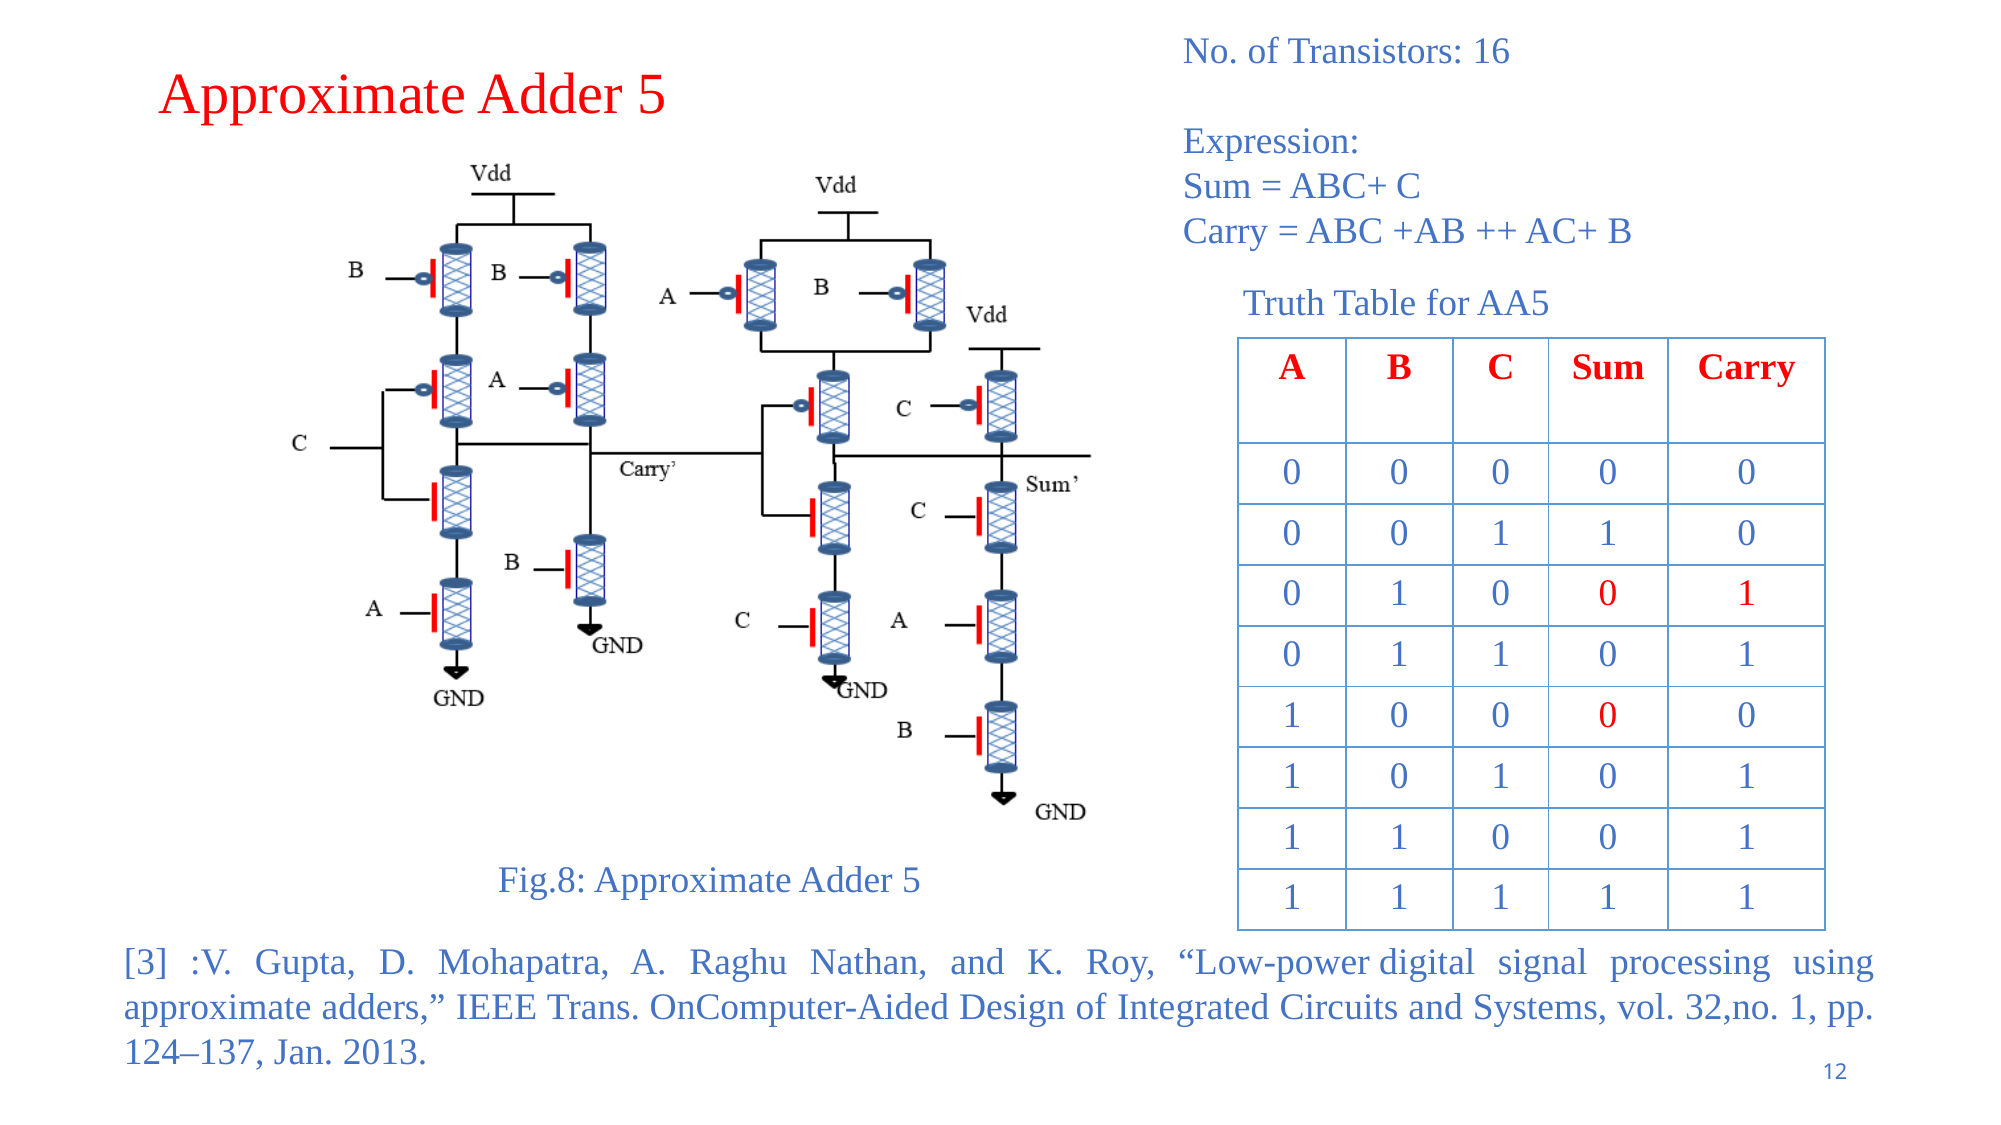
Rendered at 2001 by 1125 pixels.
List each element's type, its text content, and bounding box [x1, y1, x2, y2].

table_cell 1 [1669, 870, 1824, 929]
table_cell 0 [1549, 748, 1667, 807]
table_cell 0 [1239, 566, 1345, 625]
table_cell 1 [1549, 870, 1667, 929]
table_cell 0 [1669, 687, 1824, 746]
table_cell 0 [1549, 687, 1667, 746]
table_cell 0 [1454, 809, 1548, 868]
table_cell 1 [1454, 870, 1548, 929]
table_cell 0 [1347, 444, 1452, 503]
table_cell 1 [1669, 627, 1824, 686]
table_cell 1 [1239, 870, 1345, 929]
table_header B [1347, 339, 1452, 442]
table_cell 0 [1669, 444, 1824, 503]
table_cell 0 [1239, 444, 1345, 503]
table_cell 1 [1454, 505, 1548, 564]
table_cell 1 [1454, 748, 1548, 807]
table_cell 0 [1454, 566, 1548, 625]
table_cell 1 [1239, 748, 1345, 807]
table_cell 0 [1549, 566, 1667, 625]
table_cell 0 [1454, 444, 1548, 503]
table_cell 0 [1454, 687, 1548, 746]
table_cell 1 [1347, 809, 1452, 868]
text_box Approximate Adder 5 [143, 47, 682, 133]
table_cell 1 [1347, 627, 1452, 686]
table_cell 0 [1239, 505, 1345, 564]
table_header A [1239, 339, 1345, 442]
table_cell 1 [1347, 870, 1452, 929]
table_cell 0 [1549, 627, 1667, 686]
table_cell 1 [1669, 566, 1824, 625]
table_header Carry [1669, 339, 1824, 442]
table_cell 0 [1549, 444, 1667, 503]
slide_number 12 [1412, 1042, 1863, 1103]
picture [256, 107, 1113, 838]
table_cell 1 [1347, 566, 1452, 625]
table_cell 1 [1239, 809, 1345, 868]
table_cell 0 [1669, 505, 1824, 564]
table_header Sum [1549, 339, 1667, 442]
table_header C [1454, 339, 1548, 442]
table_cell 1 [1549, 505, 1667, 564]
table_cell 0 [1239, 627, 1345, 686]
text_box Fig.8: Approximate Adder 5 [483, 847, 937, 908]
text_box [3] :V. Gupta, D. Mohapatra, A. Raghu Nathan, and K. Roy, “Low-power digital signal processing using approximate adders,” IEEE Trans. OnComputer-Aided Design of Integrated Circuits and Systems, vol. 32,no. 1, pp. 124–137, Jan. 2013. [109, 929, 1891, 1080]
text_box Truth Table for AA5 [1228, 270, 1565, 331]
table_cell 0 [1347, 687, 1452, 746]
table_cell 1 [1454, 627, 1548, 686]
table_cell 0 [1347, 748, 1452, 807]
table_cell 1 [1669, 809, 1824, 868]
table_cell 0 [1347, 505, 1452, 564]
table_cell 1 [1239, 687, 1345, 746]
table_cell 1 [1669, 748, 1824, 807]
table_cell 0 [1549, 809, 1667, 868]
